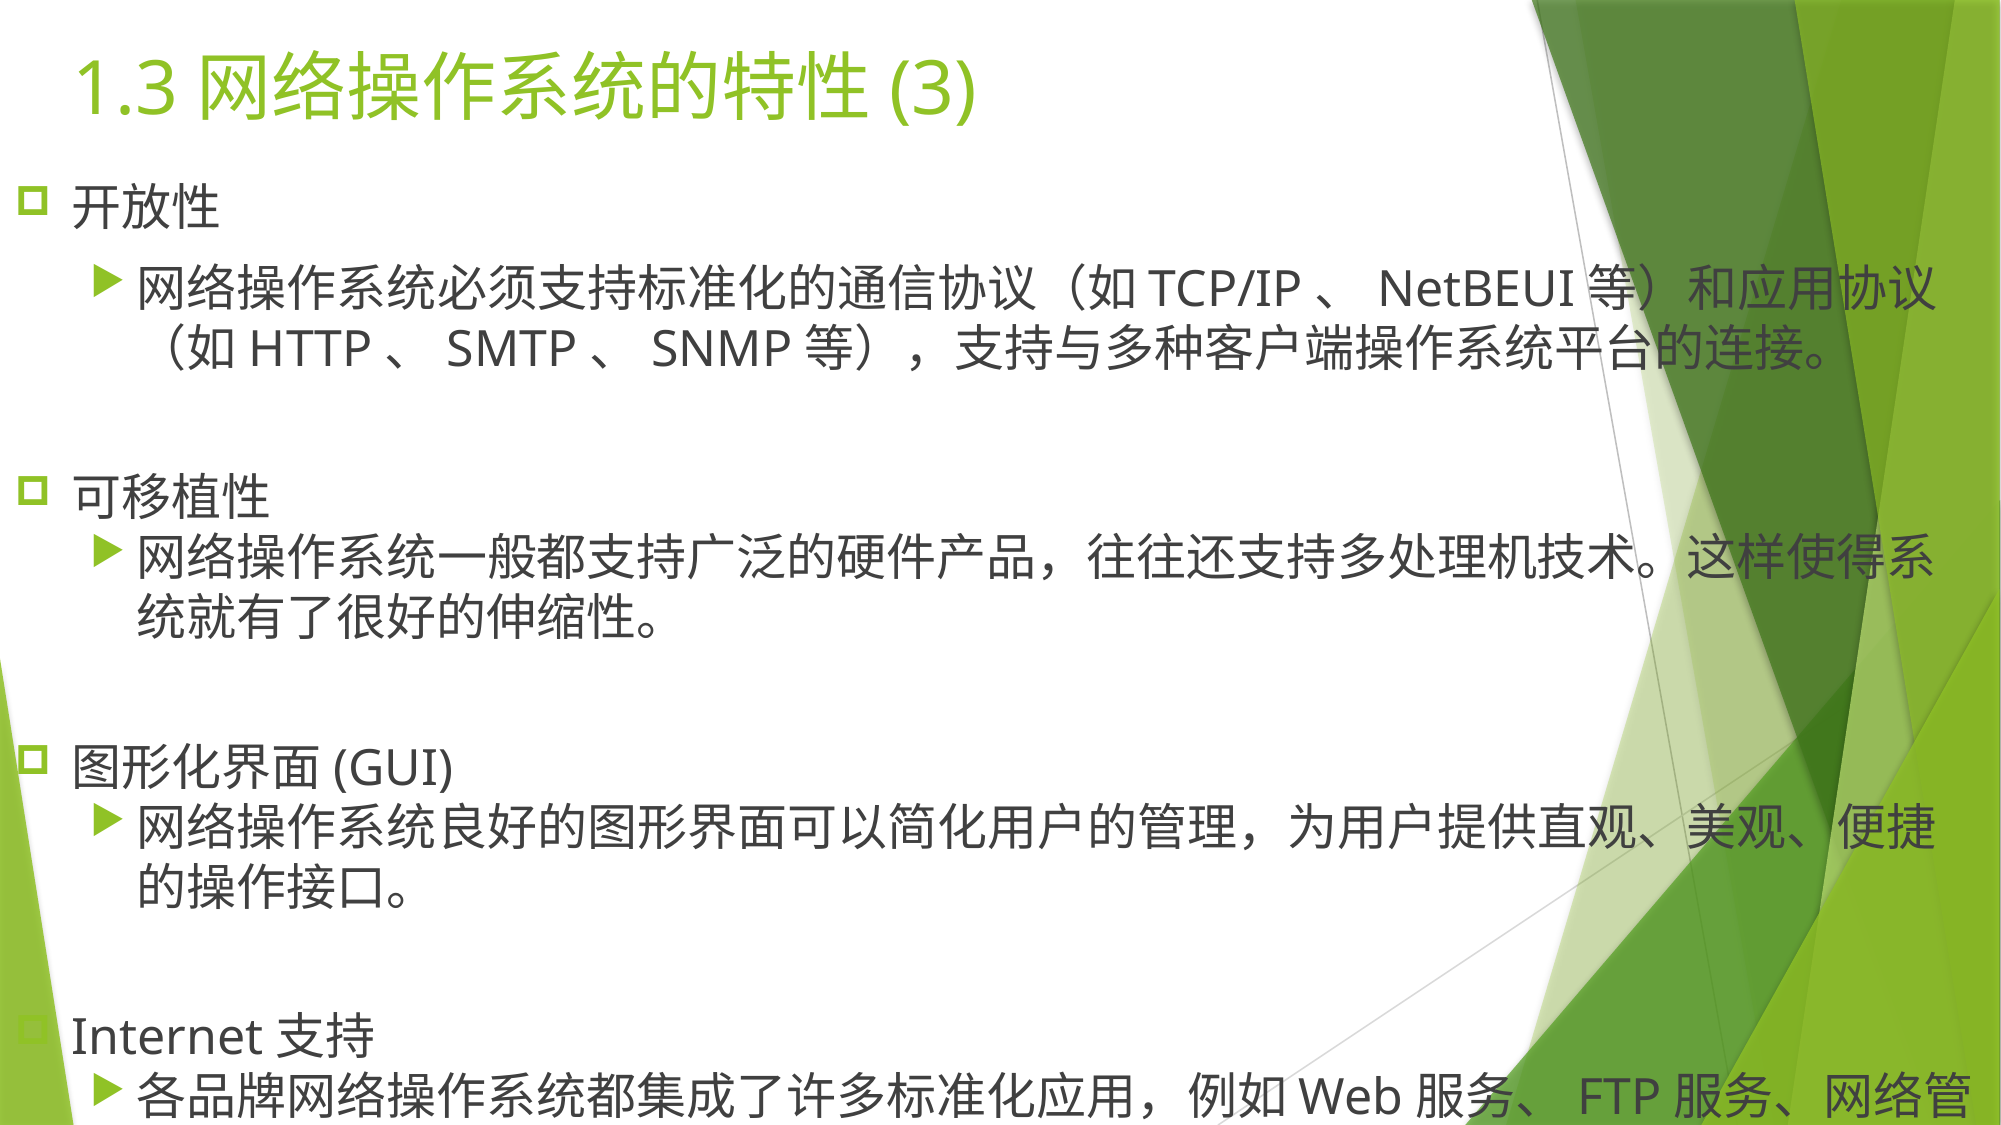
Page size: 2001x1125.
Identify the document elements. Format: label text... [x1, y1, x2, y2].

list 开放性 网络操作系统必须支持标准化的通信协议（如TCP/IP、NetBEUI等）和应用协议（如HTTP、SMTP、SNMP等），支持与多种客户端操作系统平台的连接。 可移植性 网络操作系统一般都支持广泛的硬件产品，往往还支持多处理机技术。这样使得系统就有了很好的伸缩性。 图形化界面(GUI) 网络操作系统良好的图形界面可以简化用户的管理，为用户提供直观、美观、便捷的操作接口。 Internet支持 各品牌网络操作系统都集成了许多标准化应用，例如Web服务、FTP服务、网络管理服务等等的支持，甚至E-mail（如Linux的Sendmail）也集成在操作系统中。 [0, 167, 2000, 1106]
text_box 1.3网络操作系统的特性(3) [57, 32, 1188, 146]
